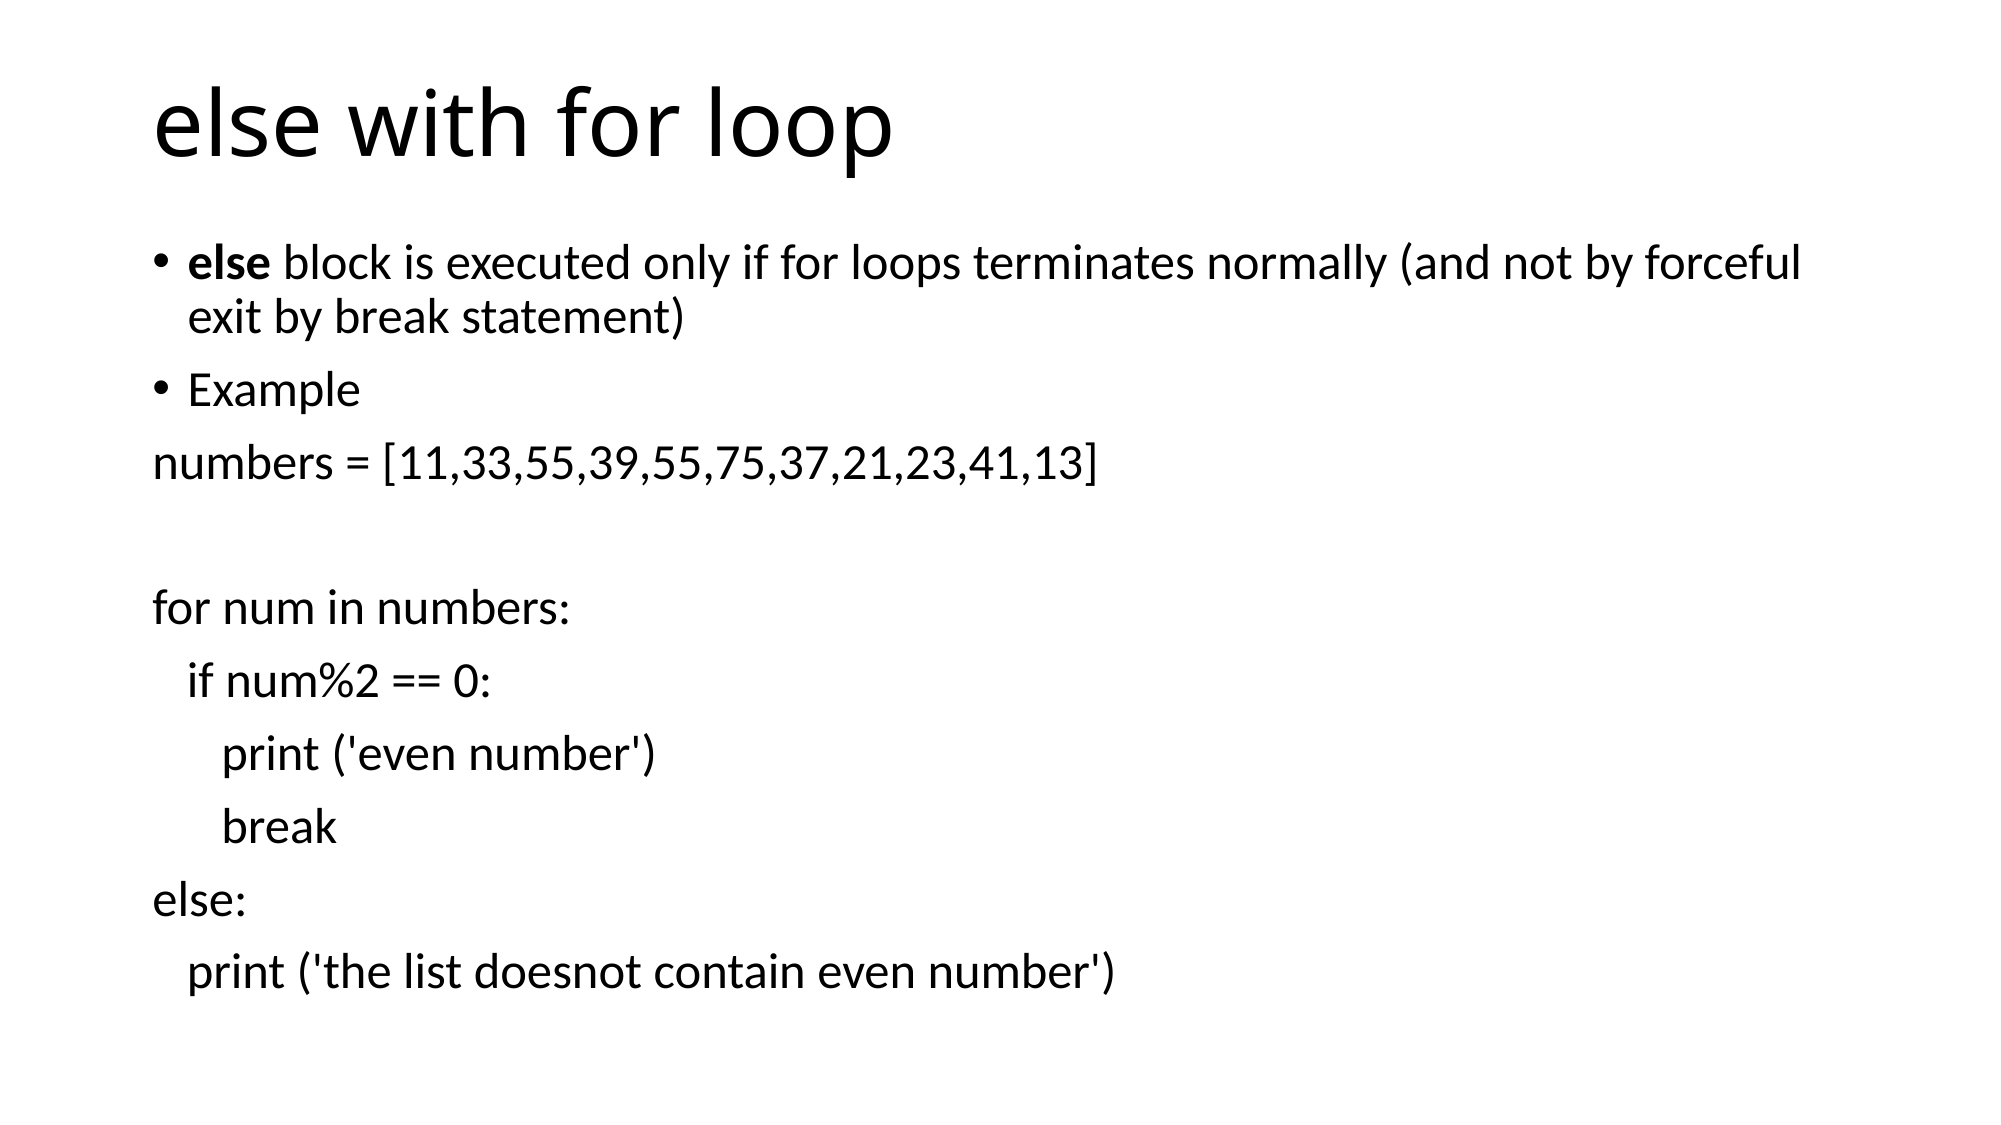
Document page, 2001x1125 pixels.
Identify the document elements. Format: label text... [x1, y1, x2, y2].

title else with for loop [137, 59, 1863, 195]
list else block is executed only if for loops terminates normally (and not by forceful exit by break statement) Example numbers = [11,33,55,39,55,75,37,21,23,41,13] for num in numbers: if num%2 == 0: print ('even number') break else: print ('the list doesnot contain even number') [137, 228, 1863, 1014]
